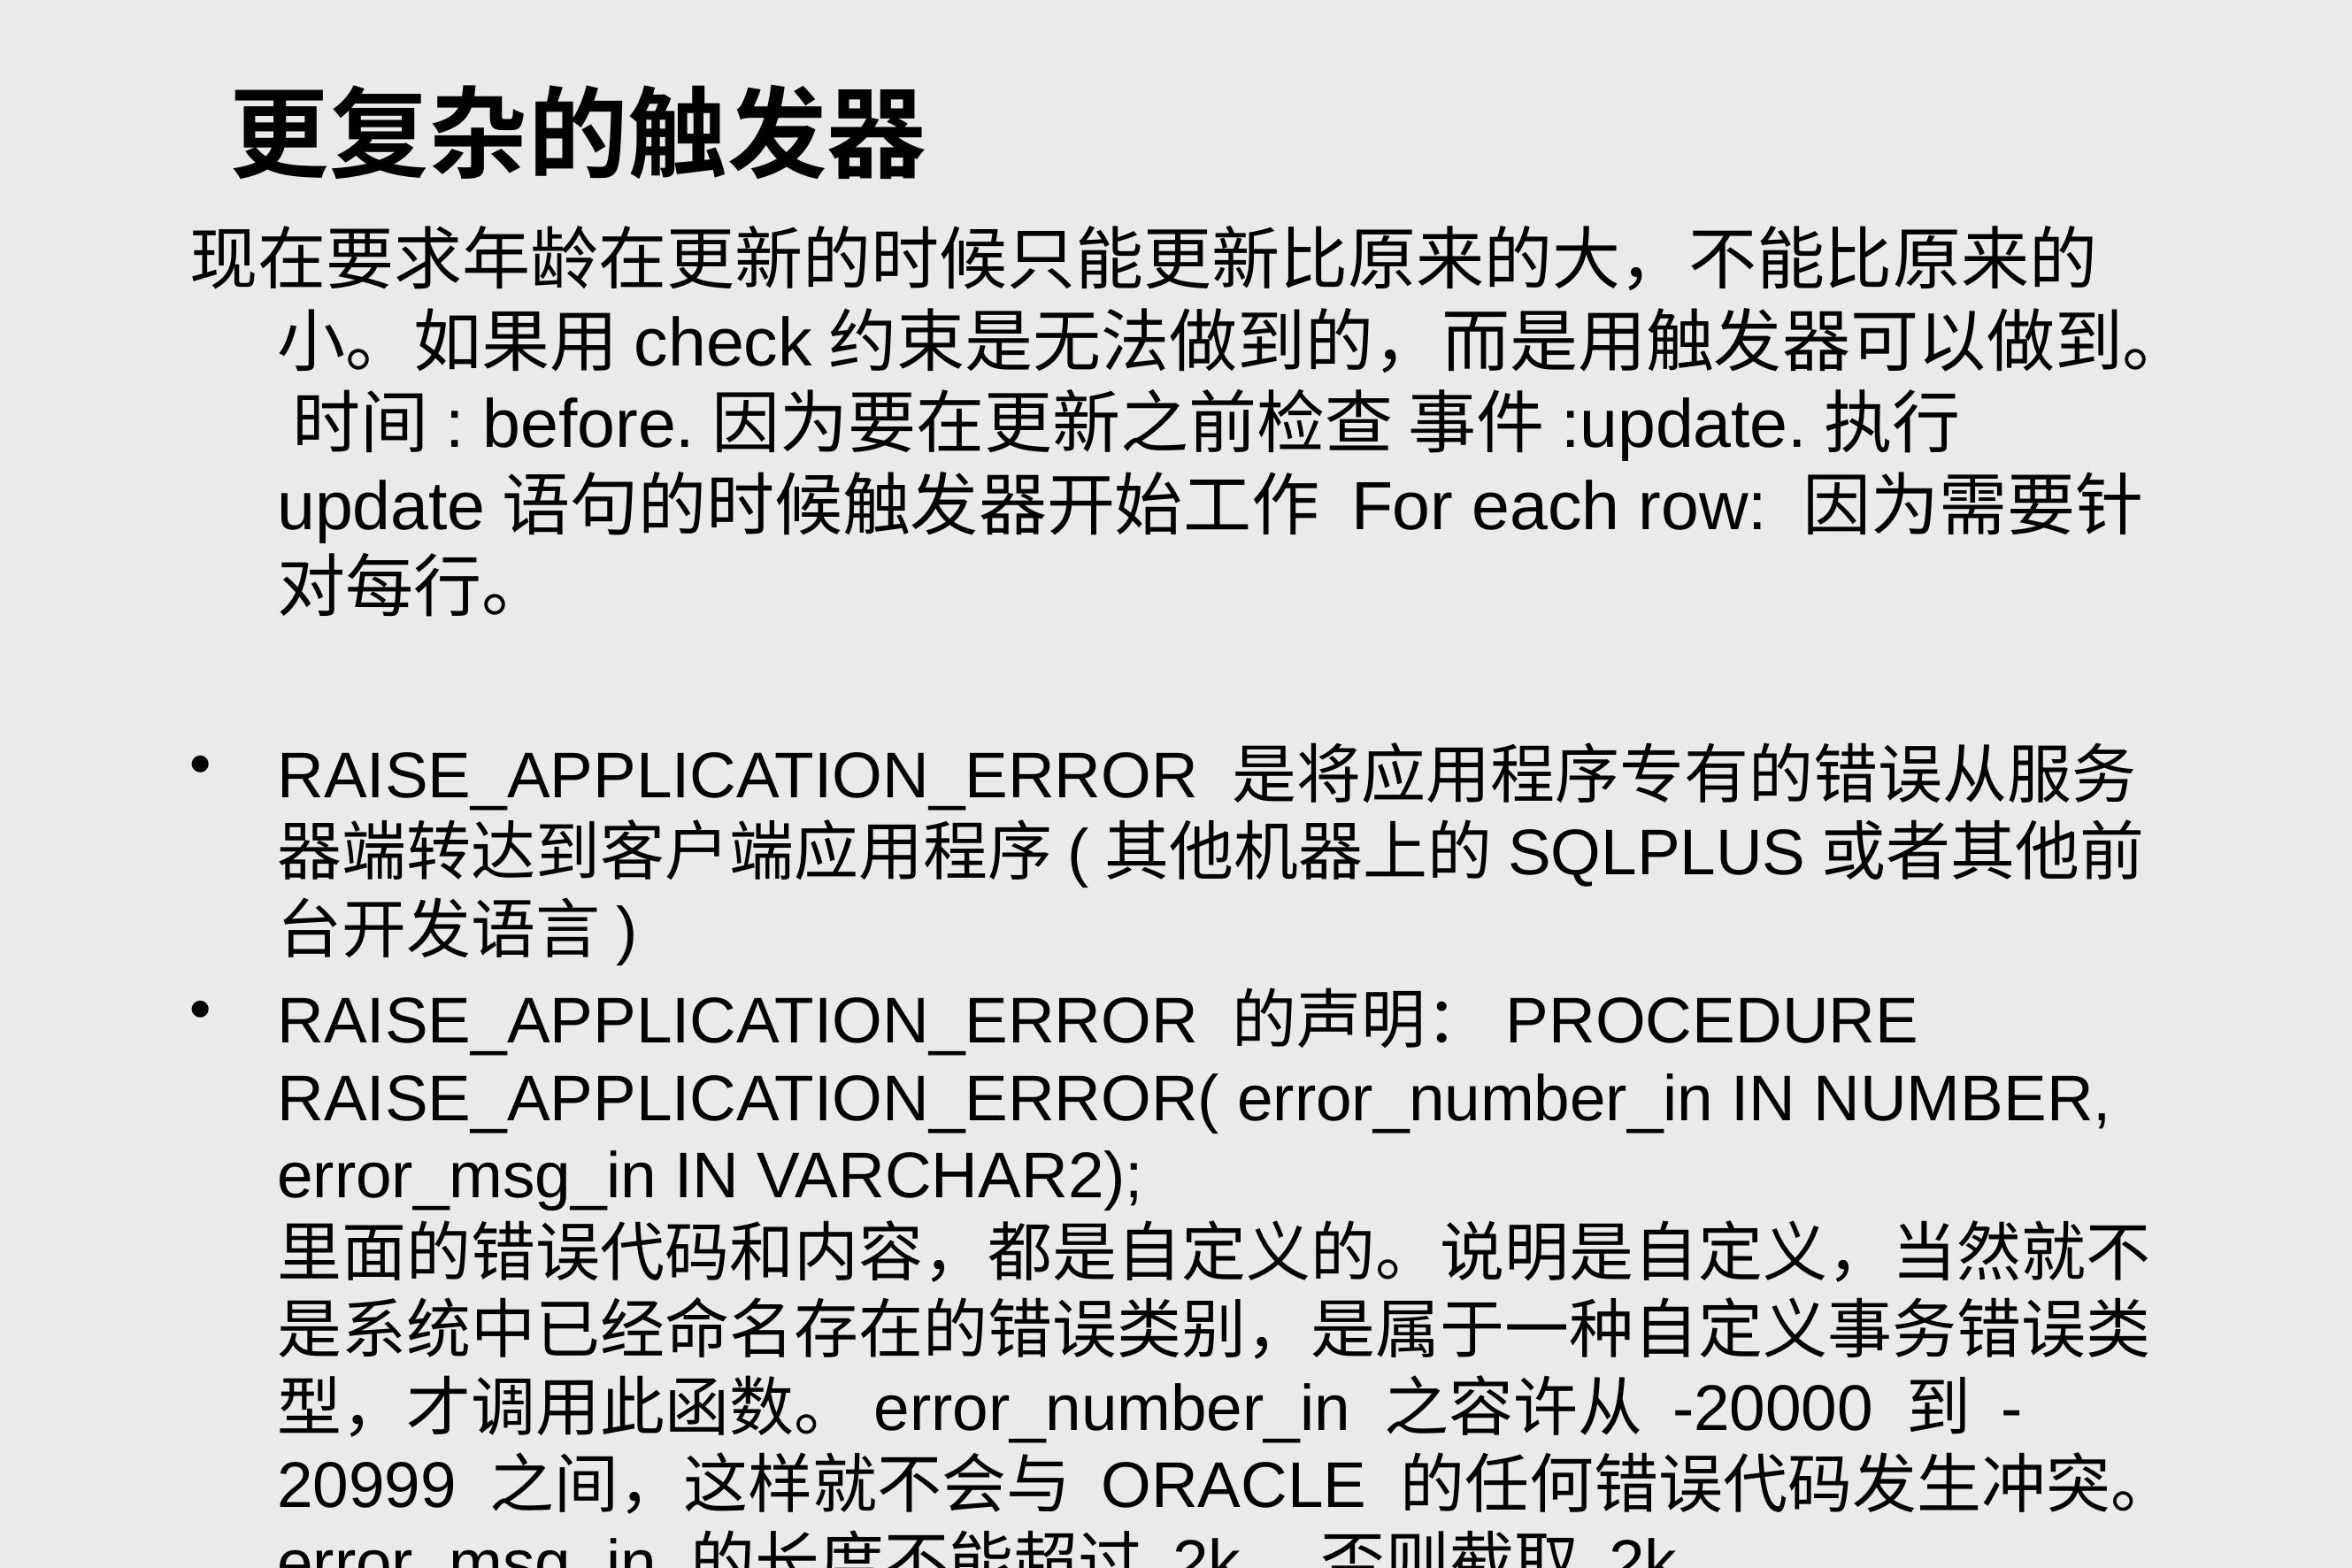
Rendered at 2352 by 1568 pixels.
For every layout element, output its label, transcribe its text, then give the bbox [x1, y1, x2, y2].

list 现在要求年龄在更新的时候只能更新比原来的大，不能比原来的小。如果用check约束是无法做到的，而是用触发器可以做到。 时间: before.因为要在更新之前检查 事件:update.执行update语句的时候触发器开始工作 For each row: 因为需要针对每行。 RAISE_APPLICATION_ERROR 是将应用程序专有的错误从服务器端转达到客户端应用程序(其他机器上的SQLPLUS或者其他前台开发语言) RAISE_APPLICATION_ERROR 的声明：PROCEDURE RAISE_APPLICATION_ERROR( error_number_in IN NUMBER, error_msg_in IN VARCHAR2); 里面的错误代码和内容，都是自定义的。说明是自定义，当然就不是系统中已经命名存在的错误类别，是属于一种自定义事务错误类型，才调用此函数。error_number_in 之容许从 -20000 到 -20999 之间，这样就不会与 ORACLE 的任何错误代码发生冲突。error_msg_in 的长度不能超过 2k，否则截取 2k。 [175, 208, 2176, 1342]
title 更复杂的触发器 [0, 51, 1196, 210]
